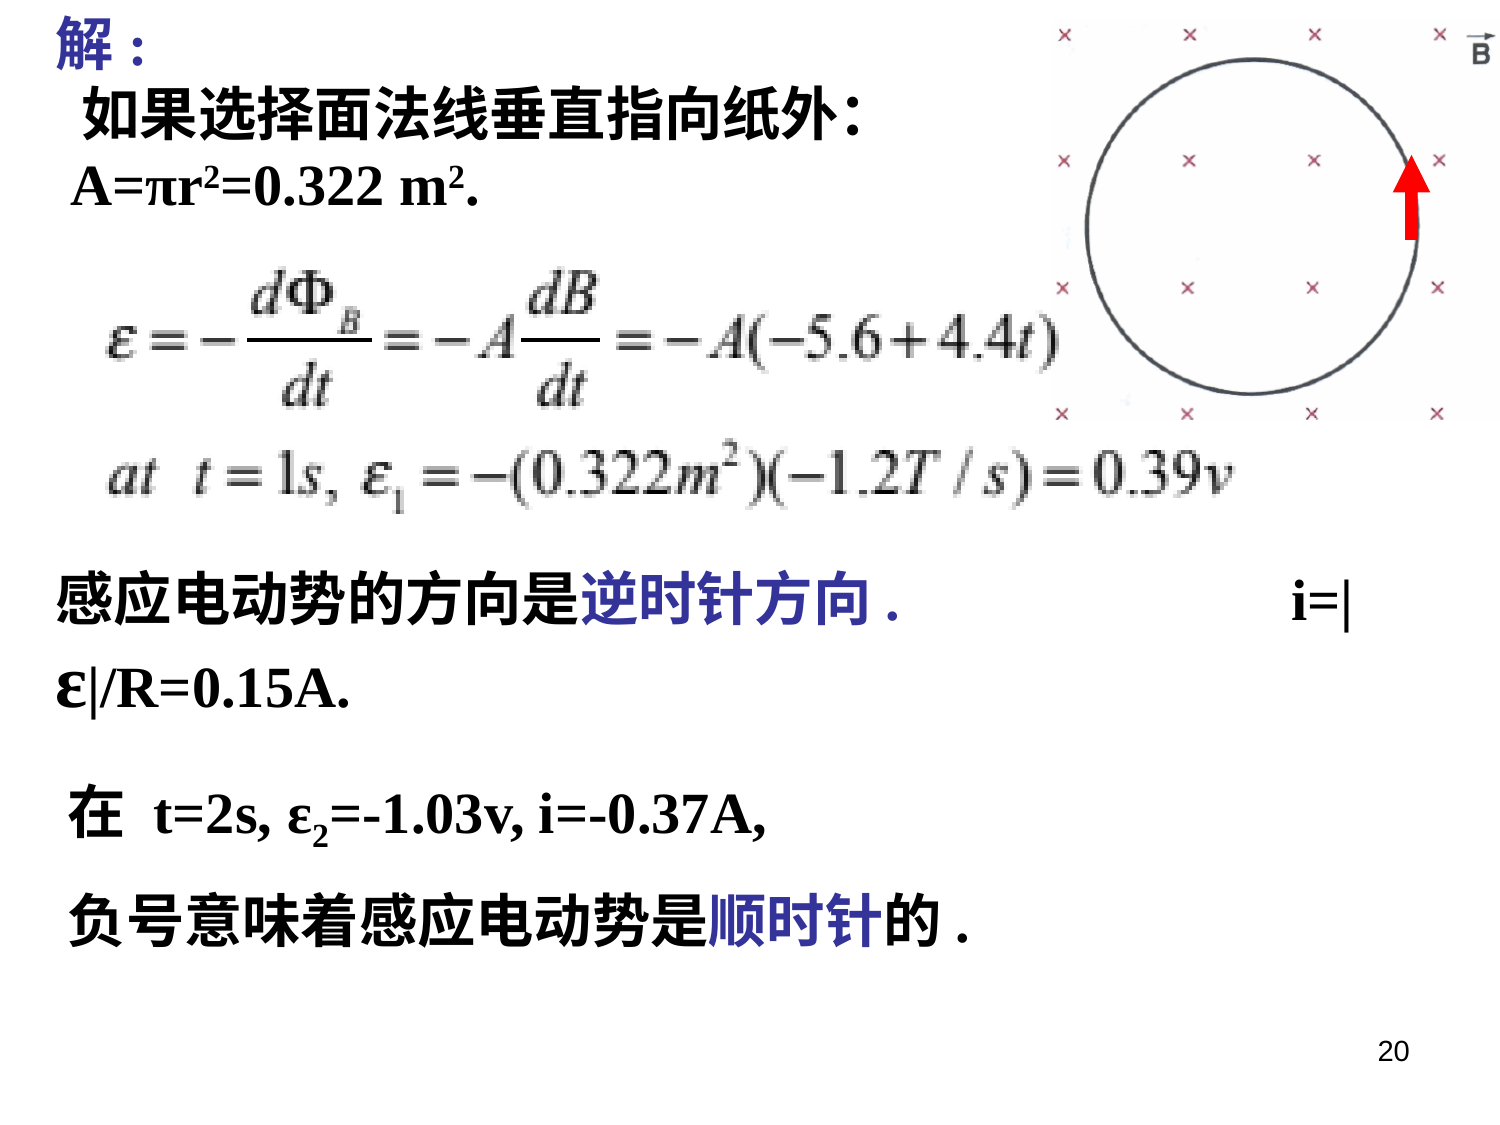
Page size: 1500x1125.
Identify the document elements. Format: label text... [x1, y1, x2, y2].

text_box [98, 242, 1236, 519]
text_box 在 t=2s, ε2=-1.03v, i=-0.37A, 负号意味着感应电动势是顺时针的. [53, 767, 1459, 962]
text_box 解: 如果选择面法线垂直指向纸外： A=πr2=0.322 m2. [41, 0, 975, 225]
picture [1051, 19, 1500, 421]
text_box 感应电动势的方向是逆时针方向. i=|ε|/R=0.15A. [41, 554, 1459, 730]
slide_number 20 [1074, 1024, 1425, 1103]
